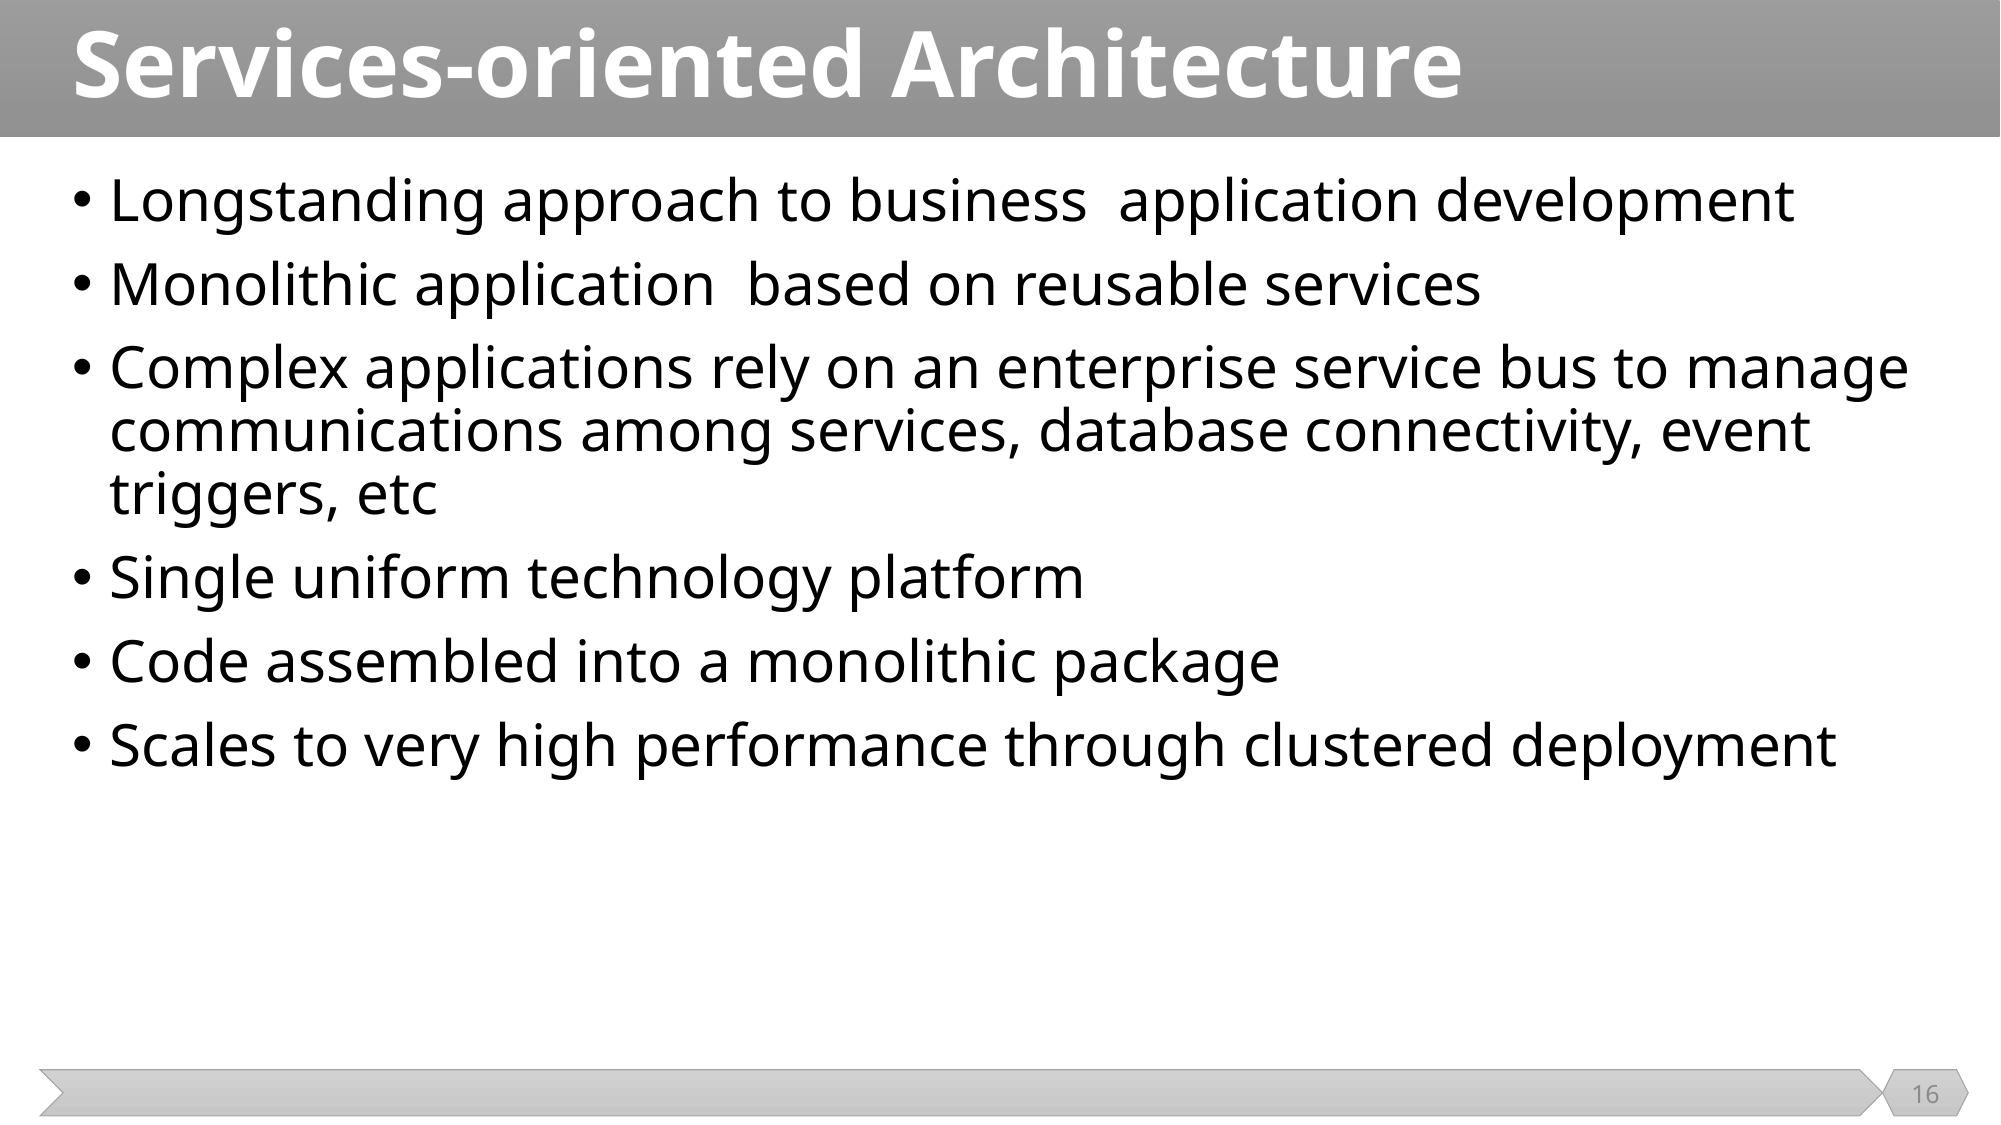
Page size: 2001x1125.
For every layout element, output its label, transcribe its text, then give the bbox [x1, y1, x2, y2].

list Longstanding approach to business application development Monolithic application based on reusable services Complex applications rely on an enterprise service bus to manage communications among services, database connectivity, event triggers, etc Single uniform technology platform Code assembled into a monolithic package Scales to very high performance through clustered deployment [56, 163, 1969, 1061]
slide_number 16 [1882, 1065, 1969, 1125]
title Services-oriented Architecture [56, 0, 1969, 137]
